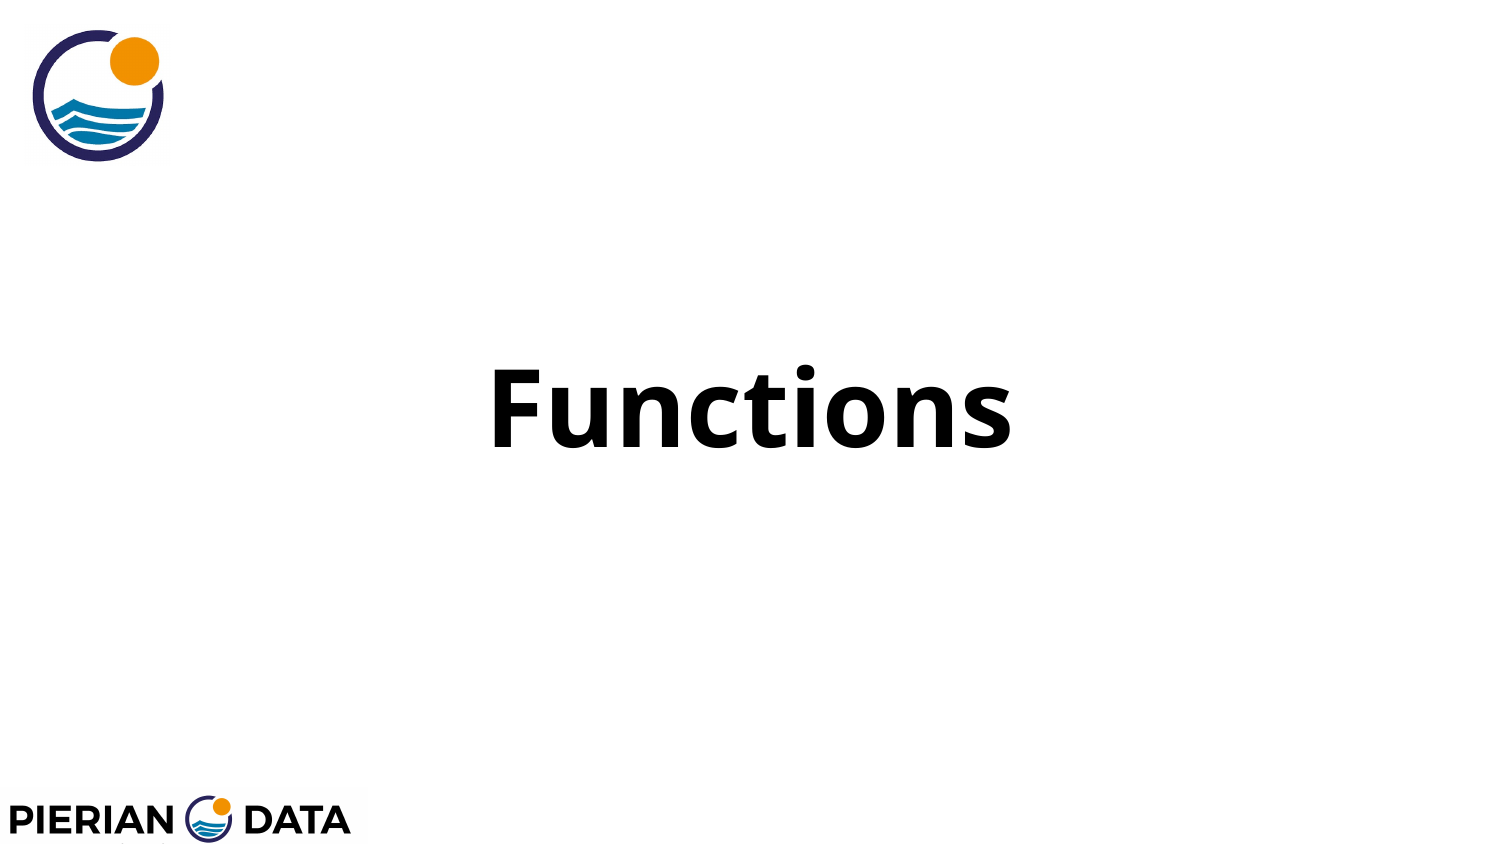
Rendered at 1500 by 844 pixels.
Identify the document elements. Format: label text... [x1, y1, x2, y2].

picture [24, 24, 172, 167]
title Functions [51, 253, 1449, 484]
picture [0, 787, 368, 844]
